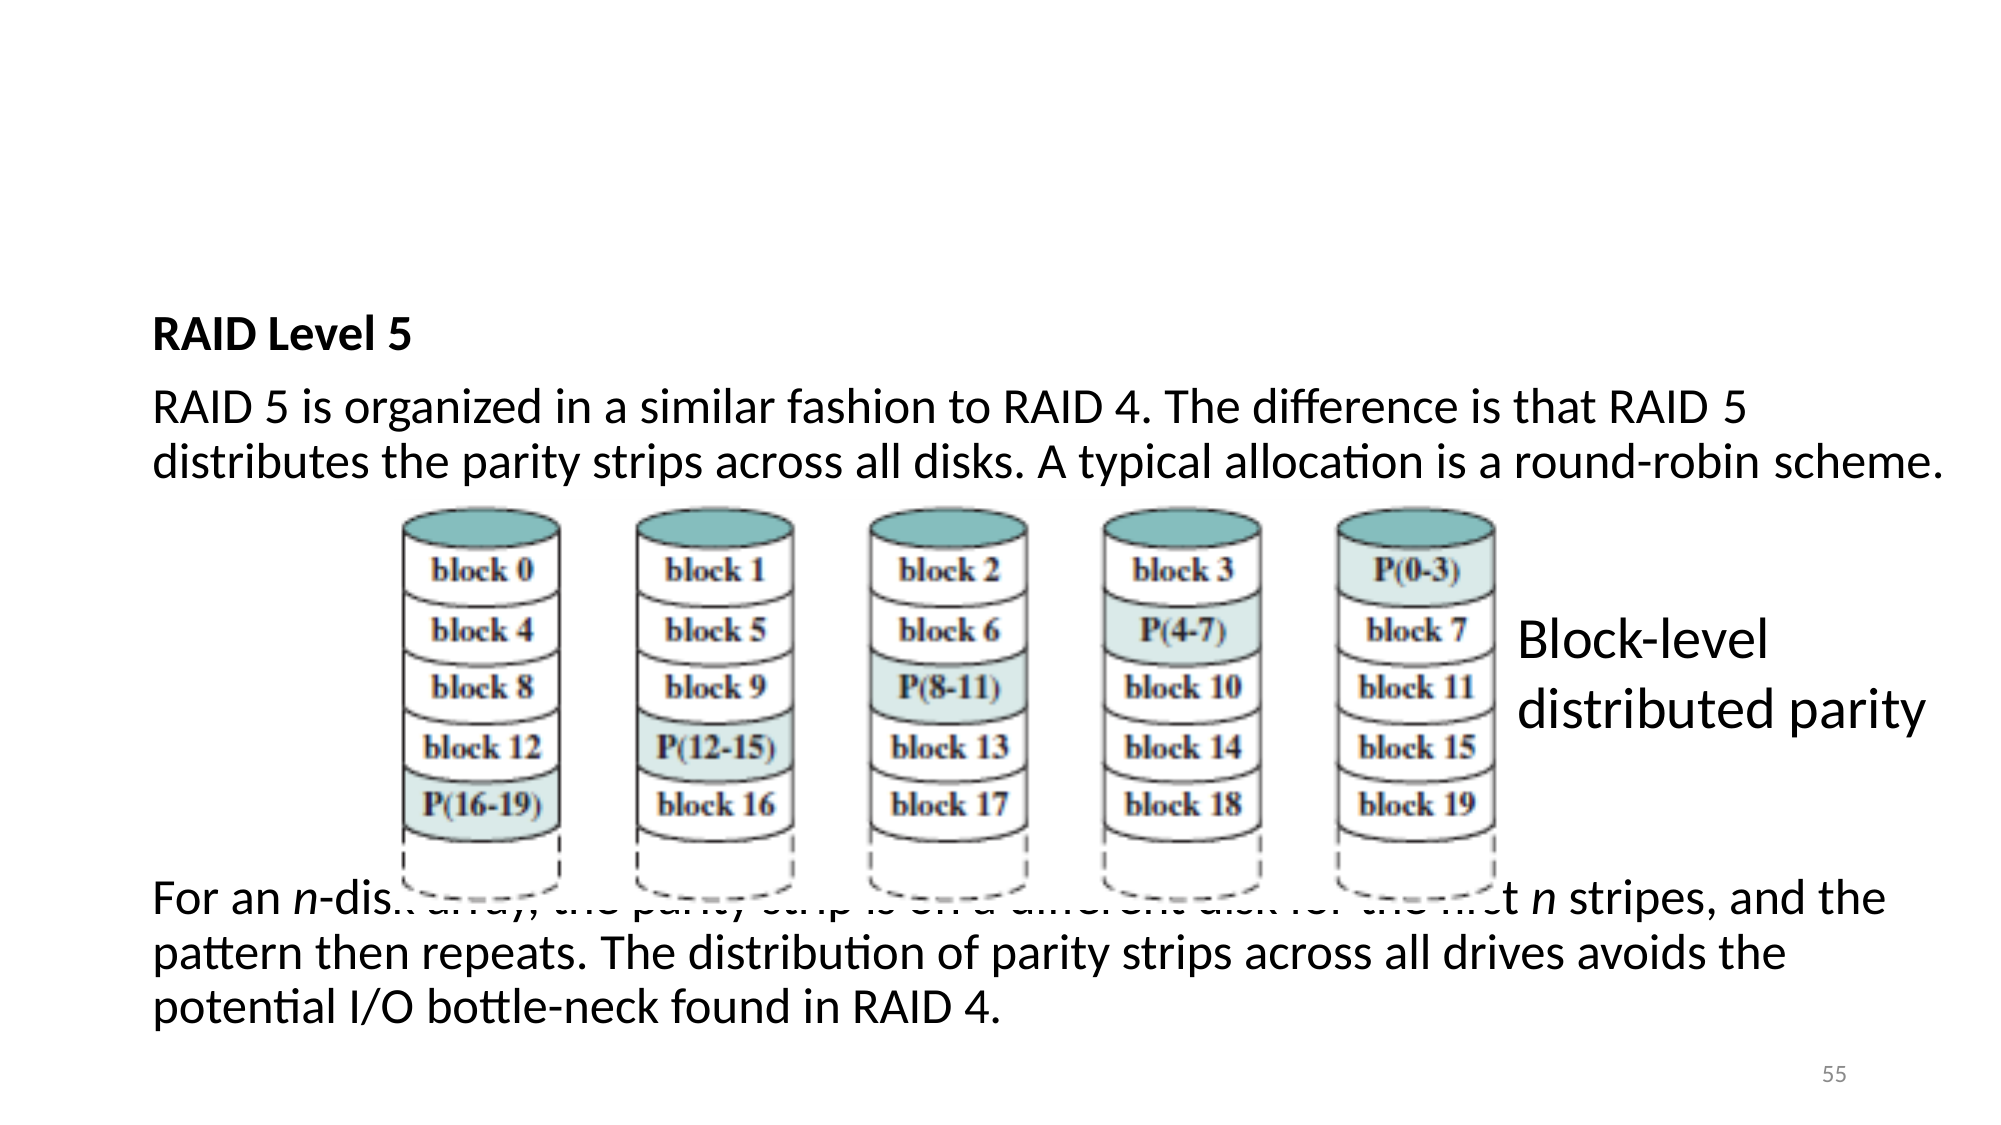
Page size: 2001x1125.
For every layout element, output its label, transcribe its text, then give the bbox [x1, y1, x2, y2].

list RAID Level 5 RAID 5 is organized in a similar fashion to RAID 4. The difference is that RAID 5 distributes the parity strips across all disks. A typical allocation is a round-robin scheme. For an n-disk array, the parity strip is on a different disk for the first n stripes, and the pattern then repeats. The distribution of parity strips across all drives avoids the potential I/O bottle-neck found in RAID 4. [137, 299, 1965, 1103]
slide_number 55 [1412, 1042, 1863, 1103]
picture [394, 498, 1503, 910]
text_box Block-level distributed parity [1503, 592, 1965, 748]
